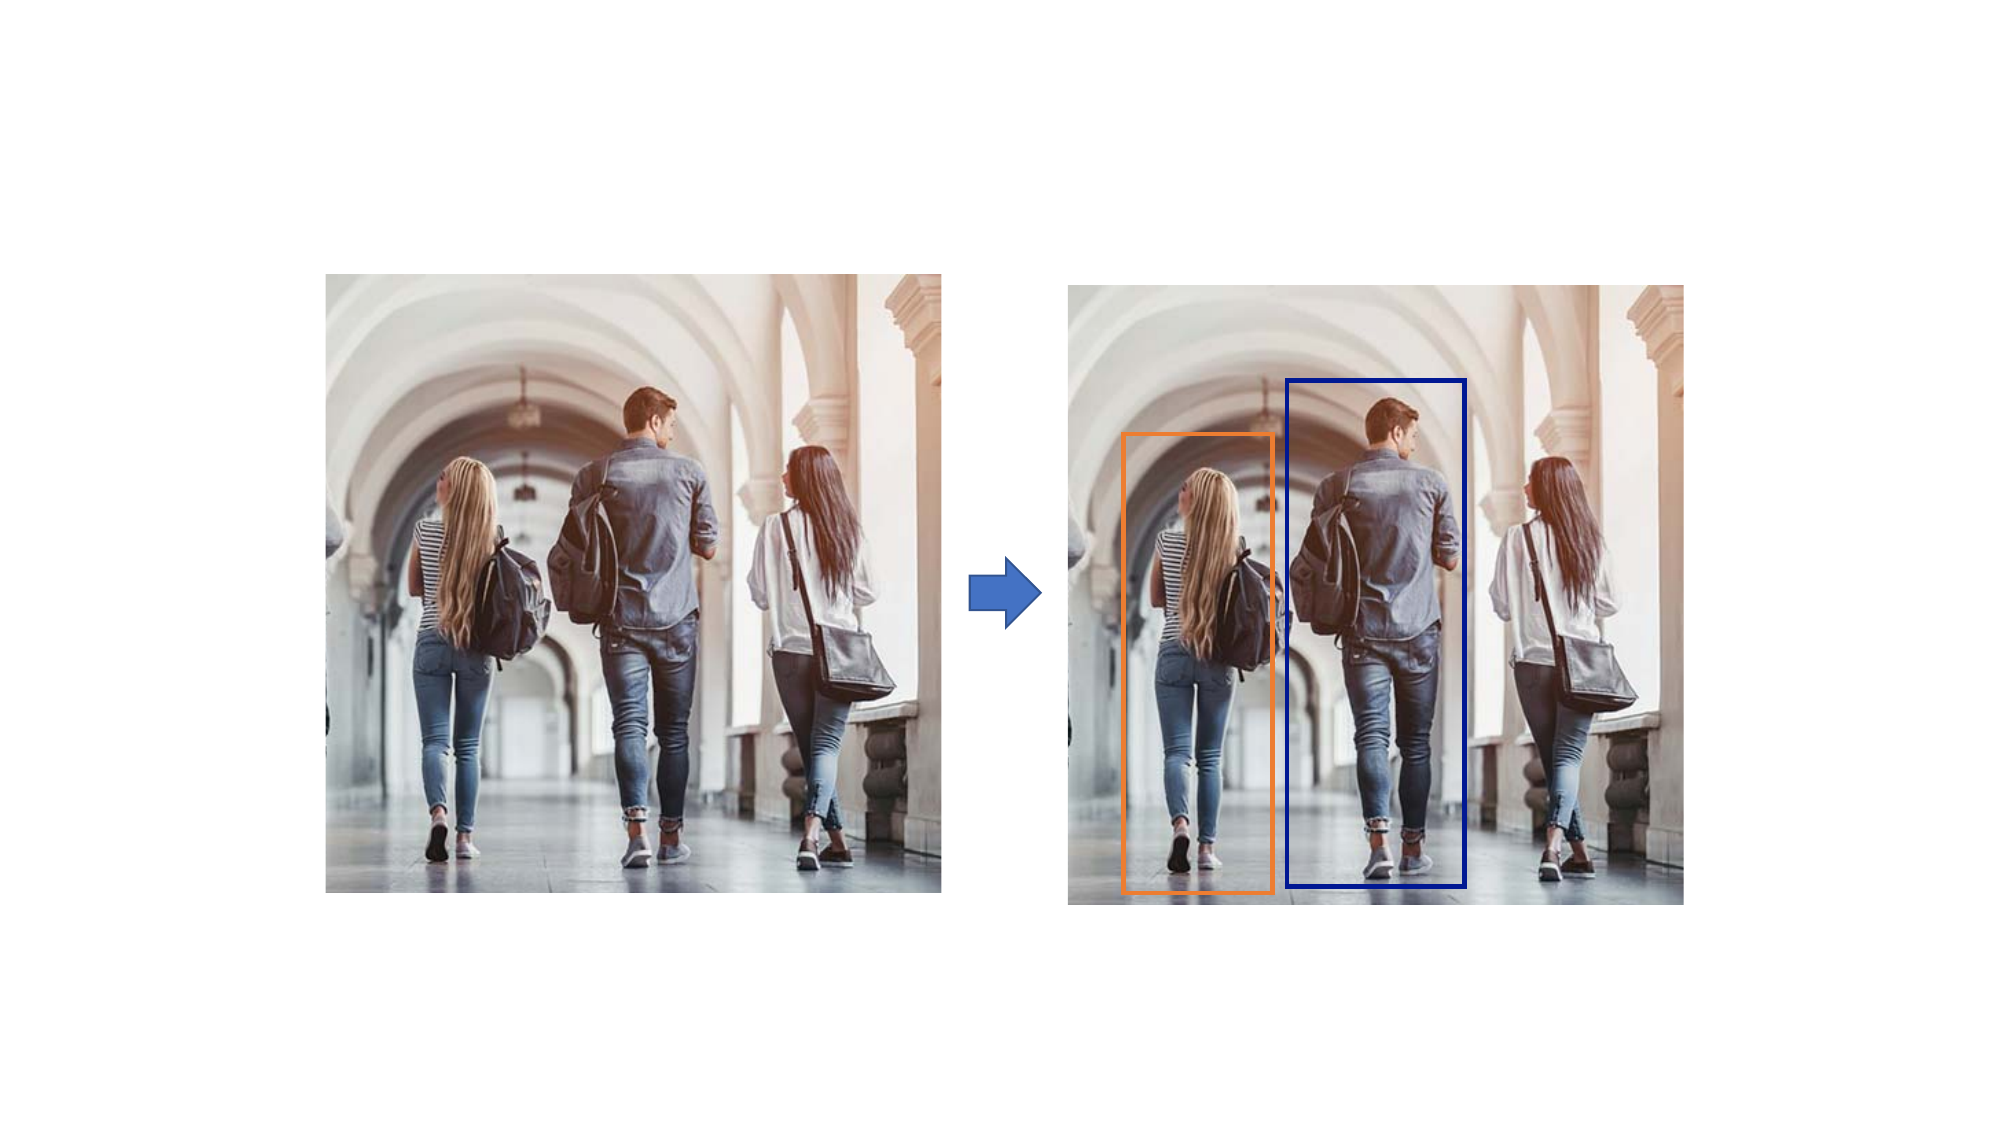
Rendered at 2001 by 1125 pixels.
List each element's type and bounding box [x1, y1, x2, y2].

text_box [968, 555, 1043, 630]
picture [1067, 281, 1684, 905]
picture [325, 269, 942, 893]
